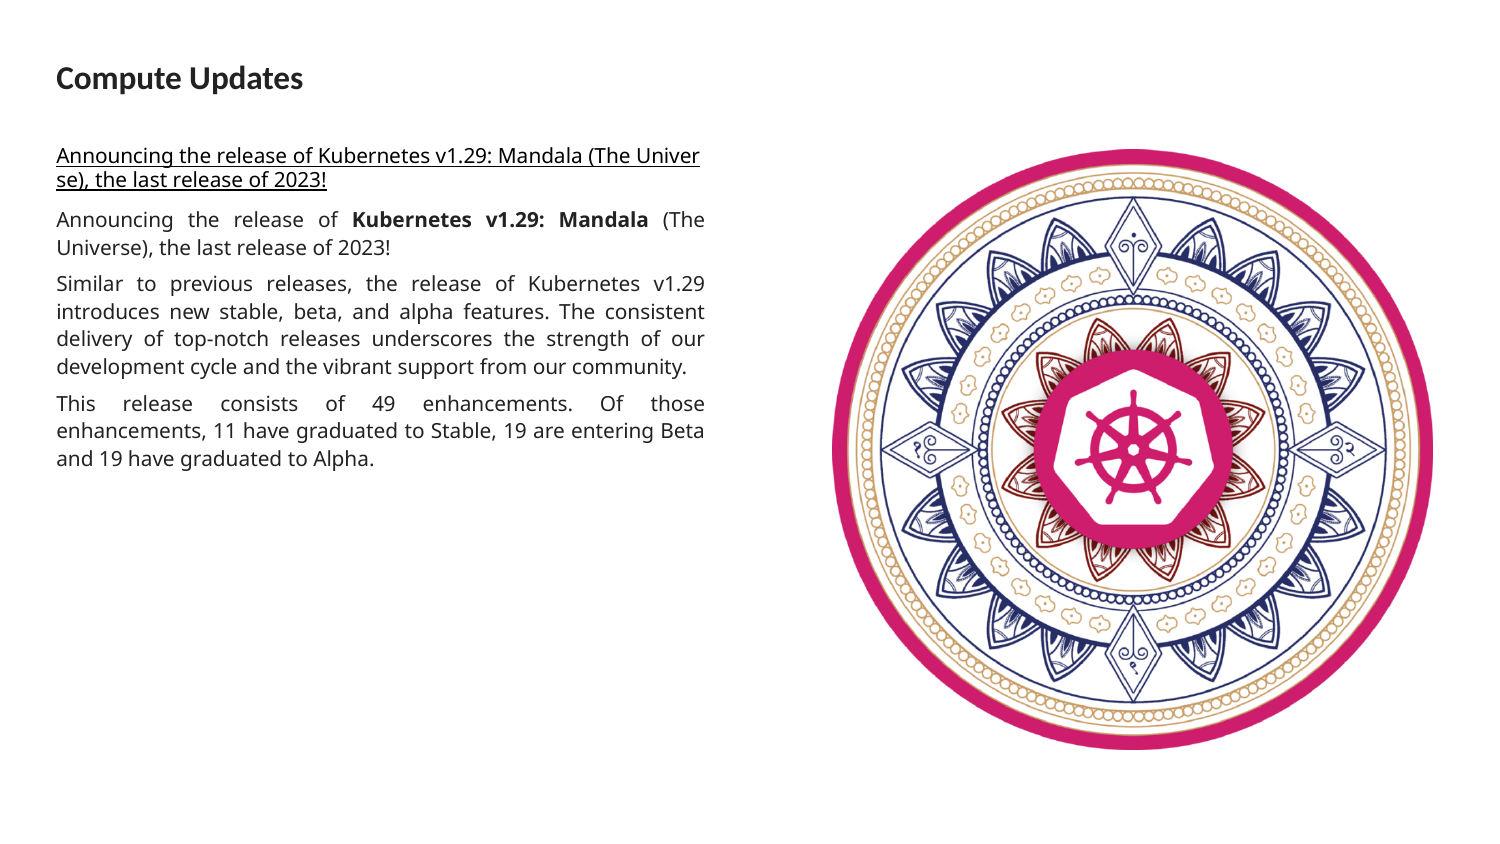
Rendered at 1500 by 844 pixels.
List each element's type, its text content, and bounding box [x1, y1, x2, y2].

title Compute Updates [56, 56, 1444, 113]
list Announcing the release of Kubernetes v1.29: Mandala (The Universe), the last release of 2023! Announcing the release of Kubernetes v1.29: Mandala (The Universe), the last release of 2023! Similar to previous releases, the release of Kubernetes v1.29 introduces new stable, beta, and alpha features. The consistent delivery of top-notch releases underscores the strength of our development cycle and the vibrant support from our community. This release consists of 49 enhancements. Of those enhancements, 11 have graduated to Stable, 19 are entering Beta and 19 have graduated to Alpha. [56, 140, 706, 760]
picture [832, 149, 1433, 750]
